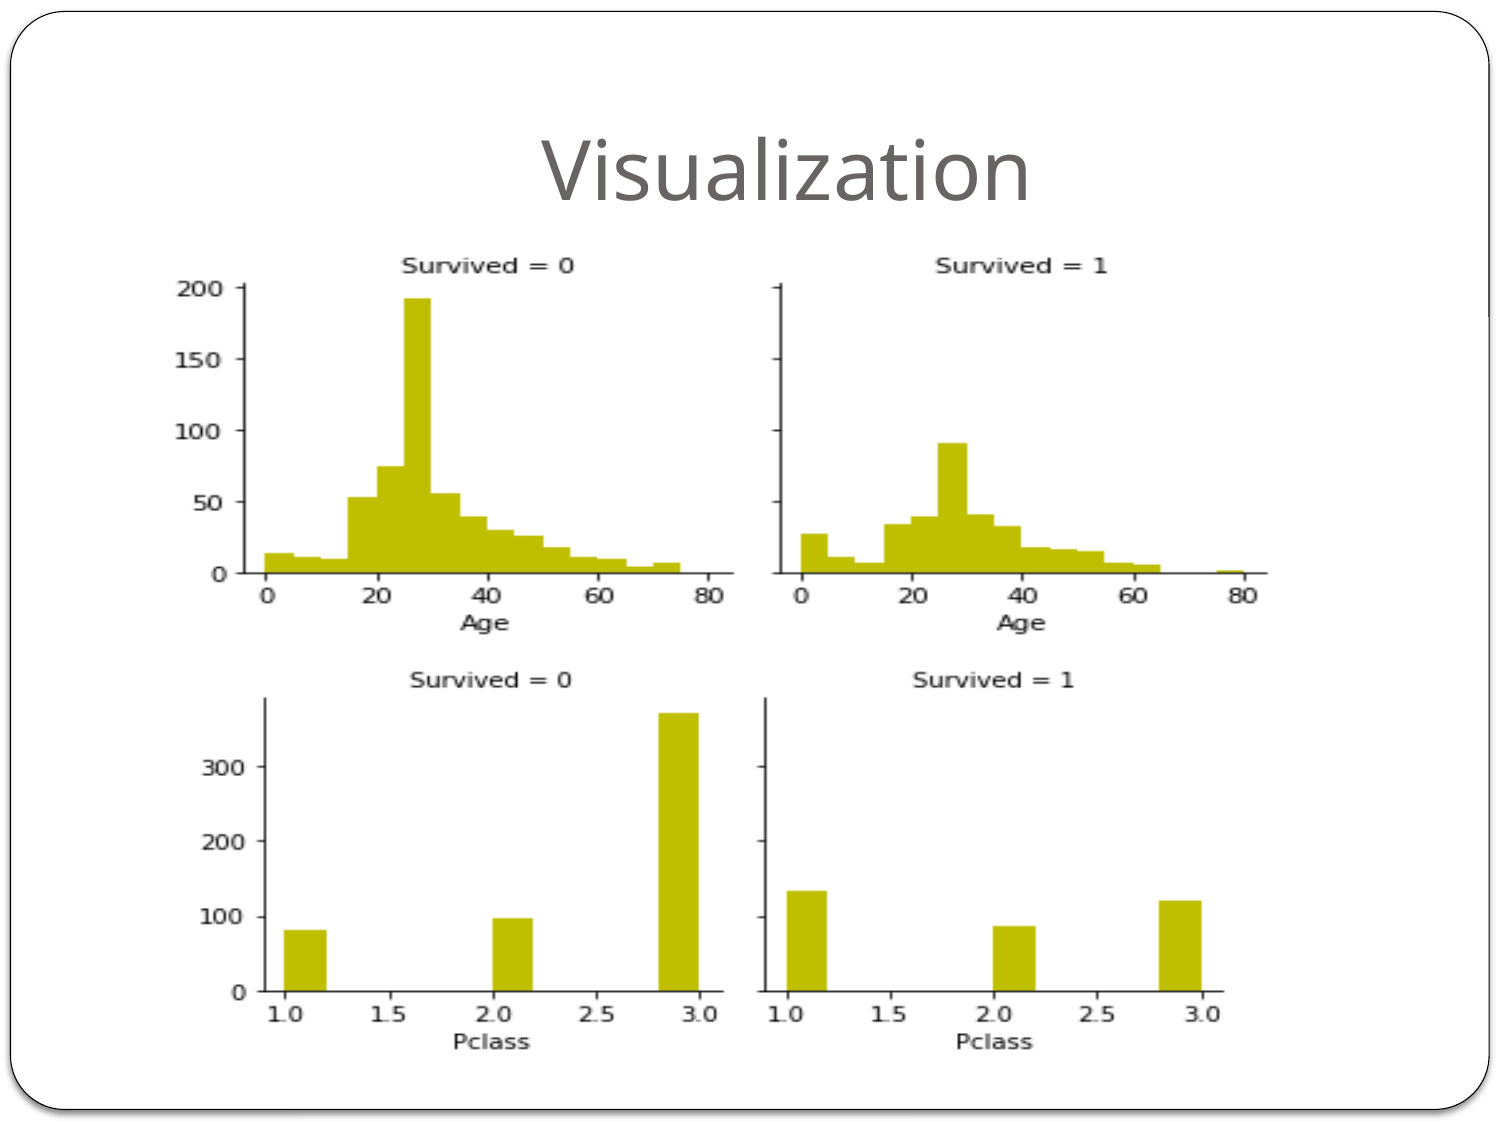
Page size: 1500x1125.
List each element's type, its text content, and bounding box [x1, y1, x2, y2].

picture [149, 237, 1401, 1076]
title Visualization [150, 45, 1425, 233]
